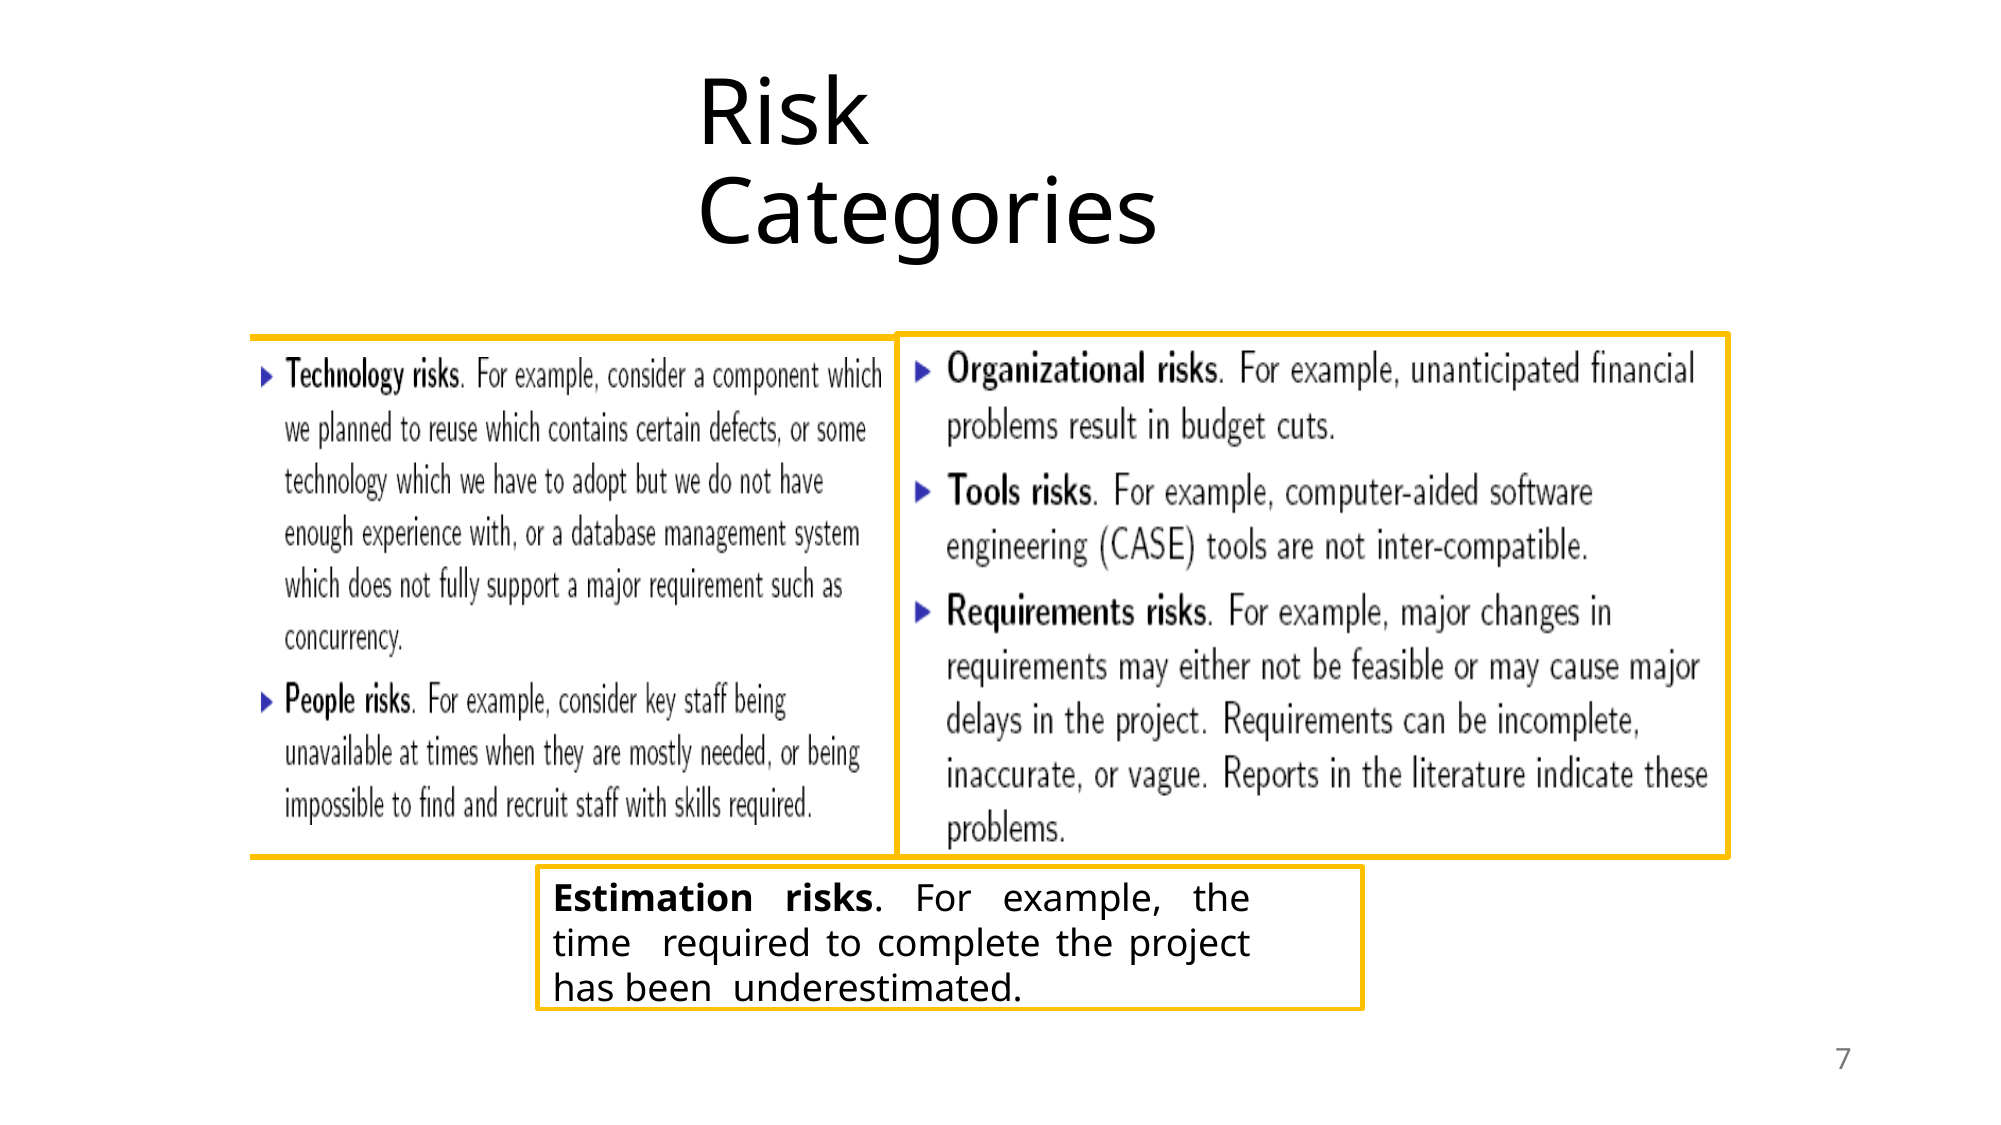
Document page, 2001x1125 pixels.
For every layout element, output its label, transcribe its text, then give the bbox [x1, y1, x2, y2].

slide_number 7 [1828, 734, 1927, 1125]
title Risk Categories [694, 63, 1318, 264]
text_box [249, 337, 896, 857]
text_box Estimation risks. For example, the time required to complete the project has been underestimated. [537, 866, 1363, 1009]
text_box [896, 334, 1729, 857]
